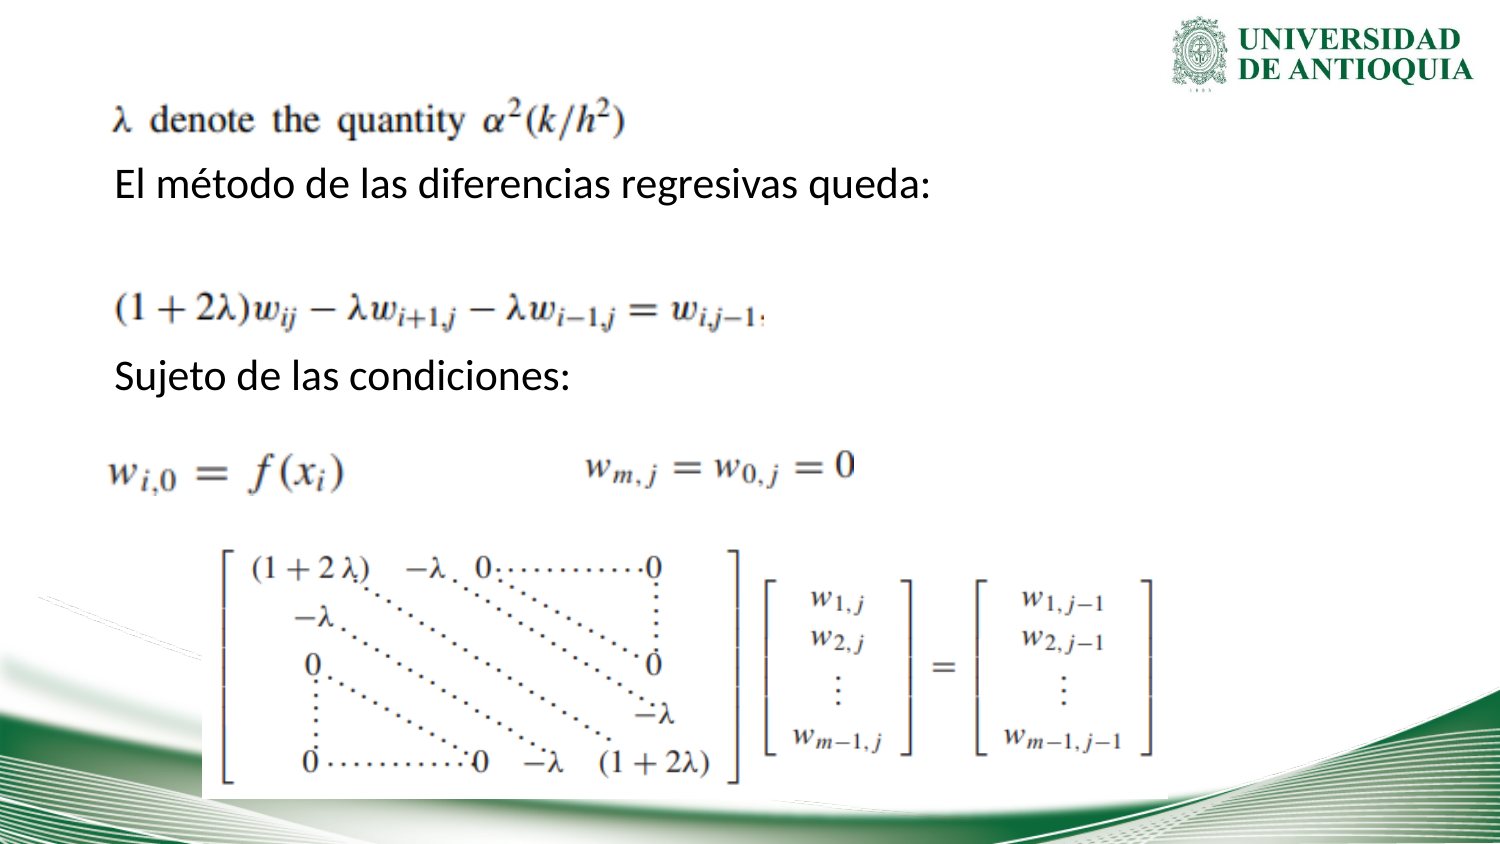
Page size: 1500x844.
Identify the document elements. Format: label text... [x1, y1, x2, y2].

picture [1167, 13, 1477, 95]
picture [102, 272, 765, 342]
picture [102, 80, 627, 150]
list El método de las diferencias regresivas queda: Sujeto de las condiciones: [103, 80, 1397, 763]
picture [0, 528, 1500, 844]
picture [102, 443, 351, 496]
picture [582, 447, 854, 492]
